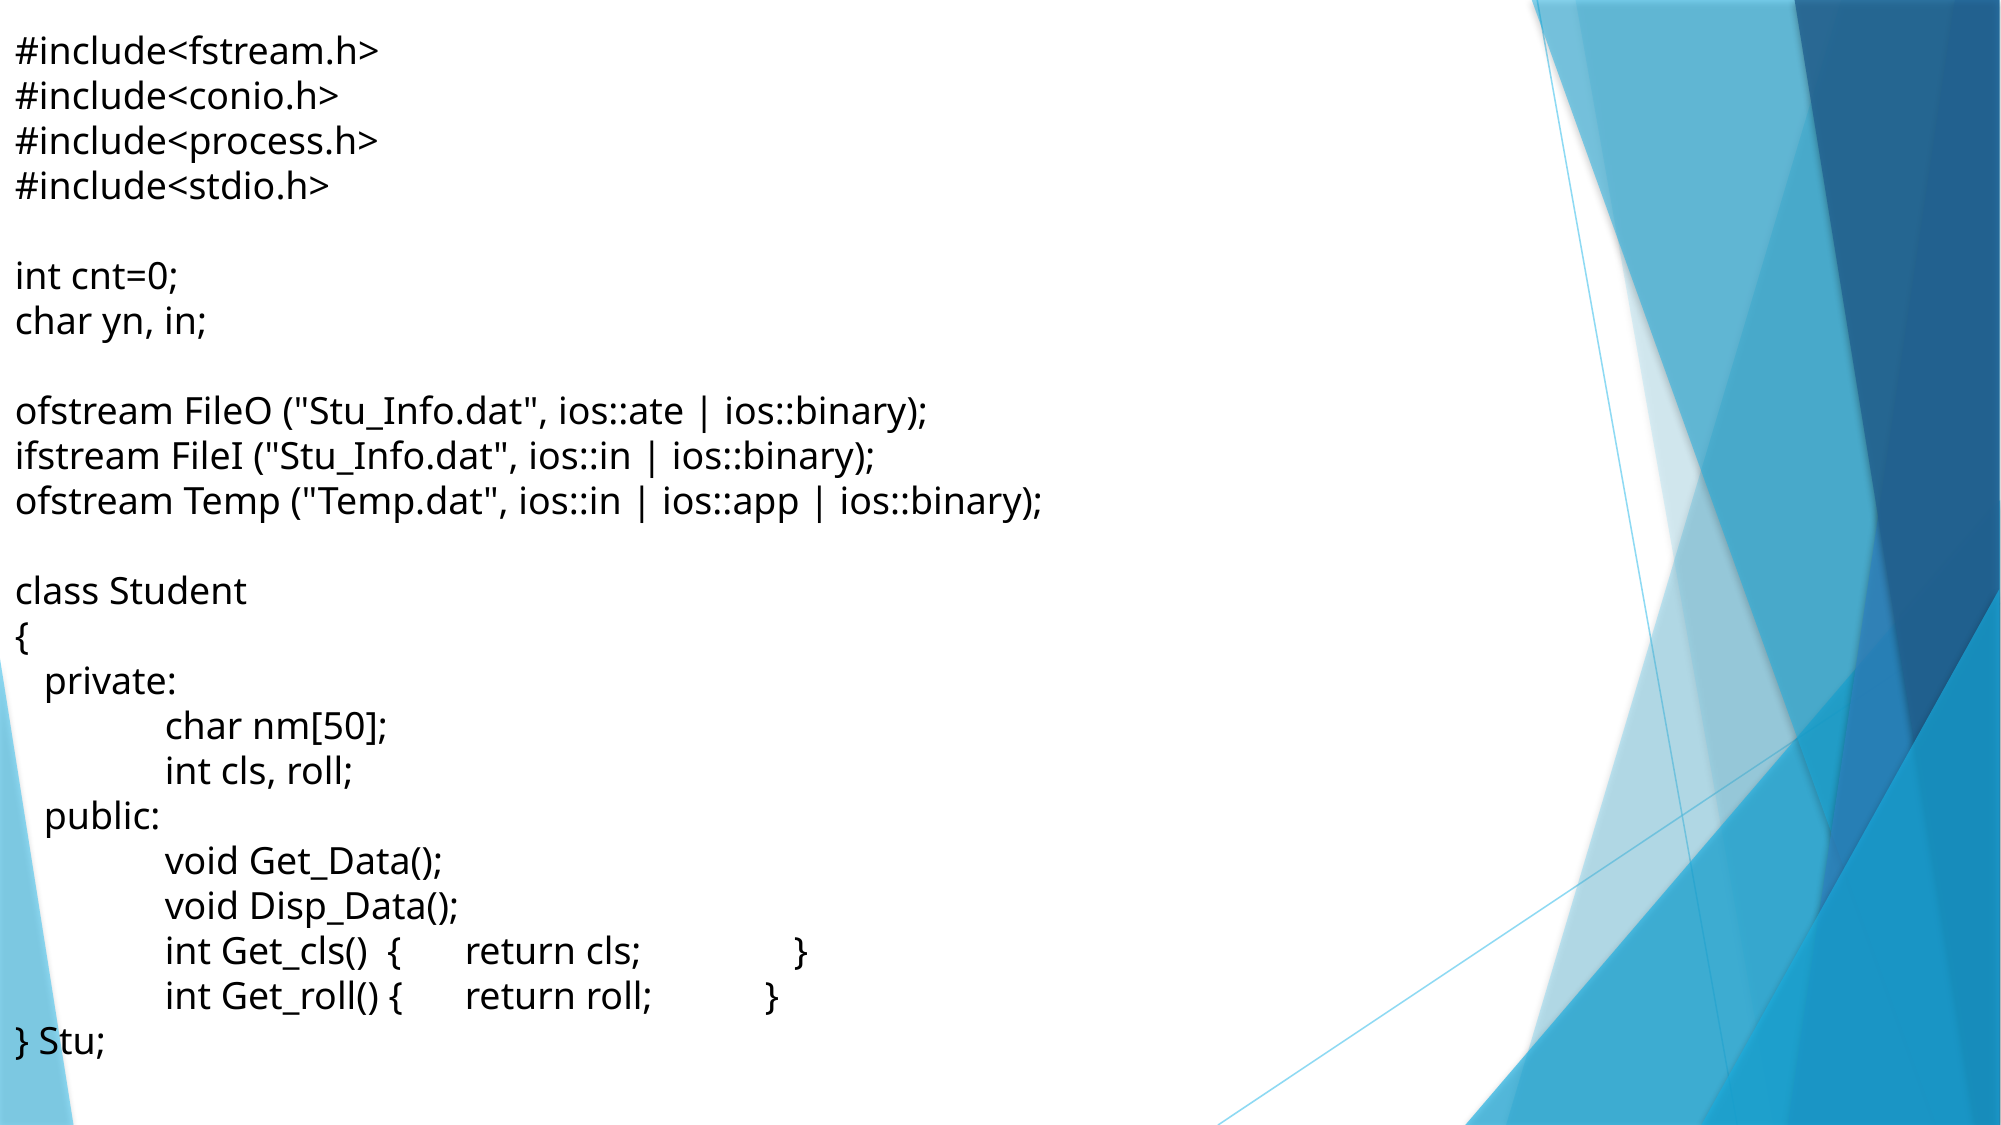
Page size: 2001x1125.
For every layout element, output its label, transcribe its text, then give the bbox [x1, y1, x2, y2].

text_box #include<fstream.h> #include<conio.h> #include<process.h> #include<stdio.h> int cnt=0; char yn, in; ofstream FileO ("Stu_Info.dat", ios::ate | ios::binary); ifstream FileI ("Stu_Info.dat", ios::in | ios::binary); ofstream Temp ("Temp.dat", ios::in | ios::app | ios::binary); class Student { private: char nm[50]; int cls, roll; public: void Get_Data(); void Disp_Data(); int Get_cls() { return cls; } int Get_roll() { return roll; } } Stu; [0, 19, 2000, 1069]
